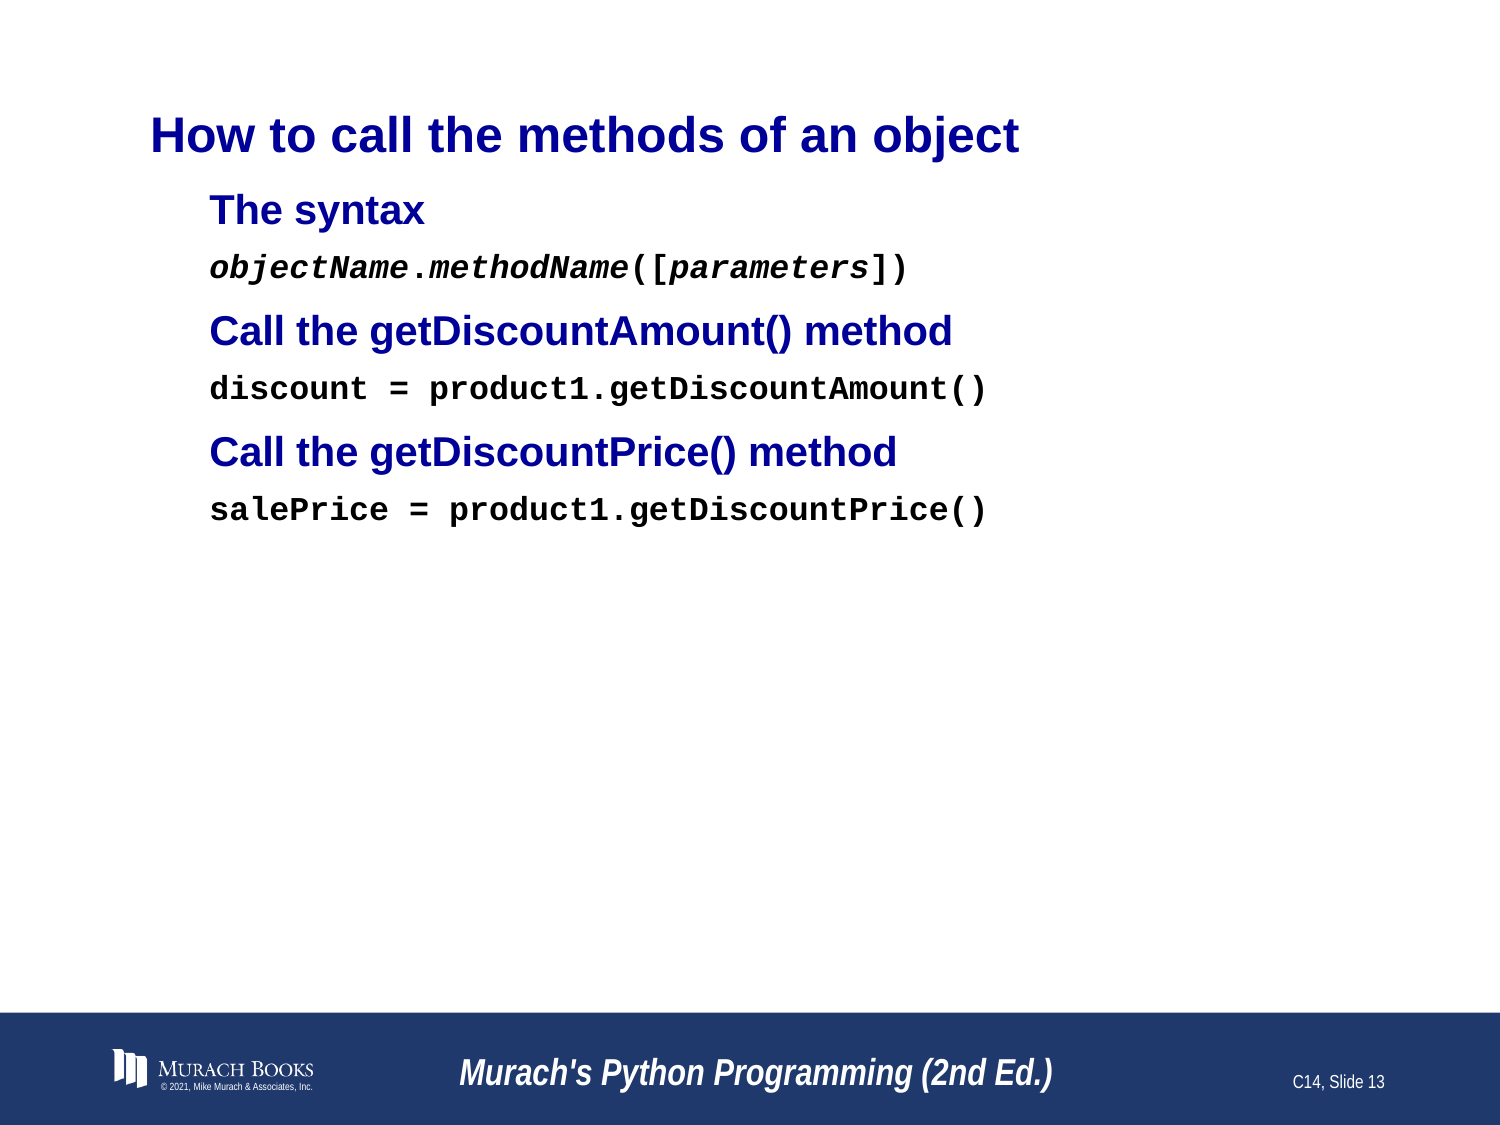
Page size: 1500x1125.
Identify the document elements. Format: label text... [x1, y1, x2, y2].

slide_number Murach's Python Programming (2nd Ed.) [463, 1025, 1075, 1100]
footer © 2021, Mike Murach & Associates, Inc. [12, 1025, 463, 1100]
list The syntax objectName.methodName([parameters]) Call the getDiscountAmount() method discount = product1.getDiscountAmount() Call the getDiscountPrice() method salePrice = product1.getDiscountPrice() [137, 174, 1350, 975]
title How to call the methods of an object [150, 102, 1350, 164]
slide_number C14, Slide 13 [1087, 1025, 1400, 1100]
